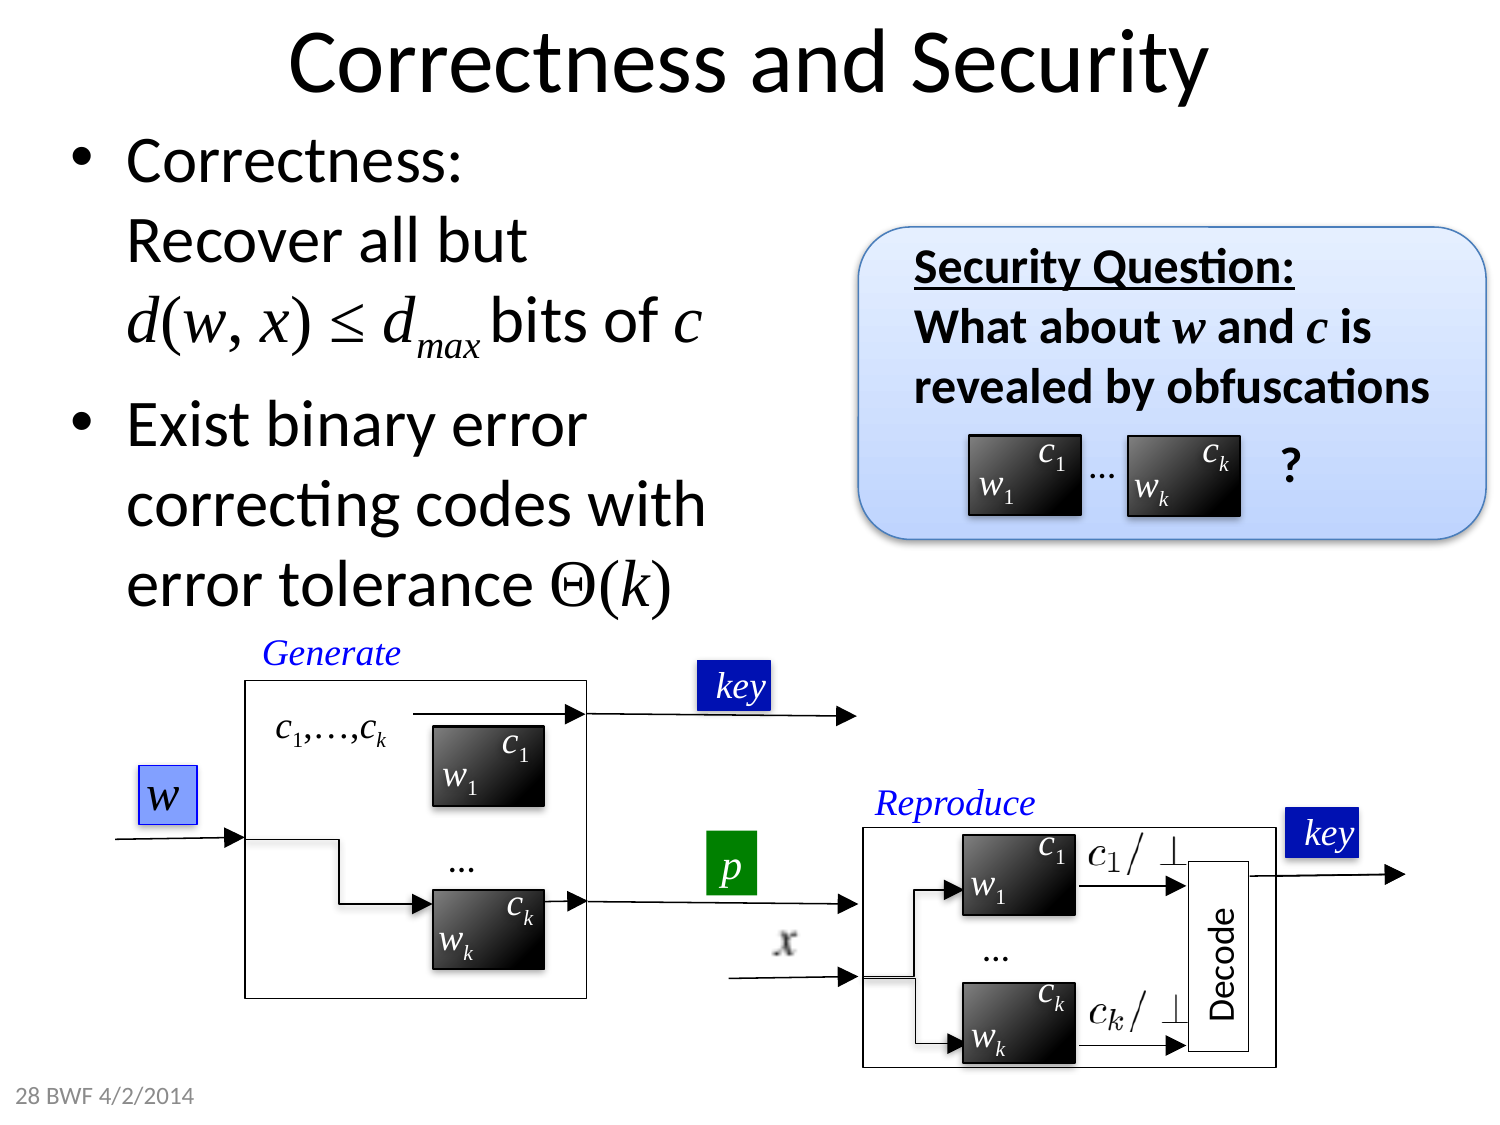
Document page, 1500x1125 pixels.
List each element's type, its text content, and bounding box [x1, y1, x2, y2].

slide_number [0, 1065, 350, 1125]
title Correctness and Security [75, 0, 1425, 150]
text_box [940, 410, 1094, 524]
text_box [1095, 410, 1272, 526]
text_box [114, 620, 1406, 1076]
list Correctness: Recover all but d(w, x) ≤ dmax bits of c Exist binary error correcting codes with error tolerance Θ(k) [55, 108, 811, 851]
text_box Security Question: What about w and c is revealed by obfuscations [857, 226, 1487, 541]
text_box ? [1276, 425, 1318, 500]
